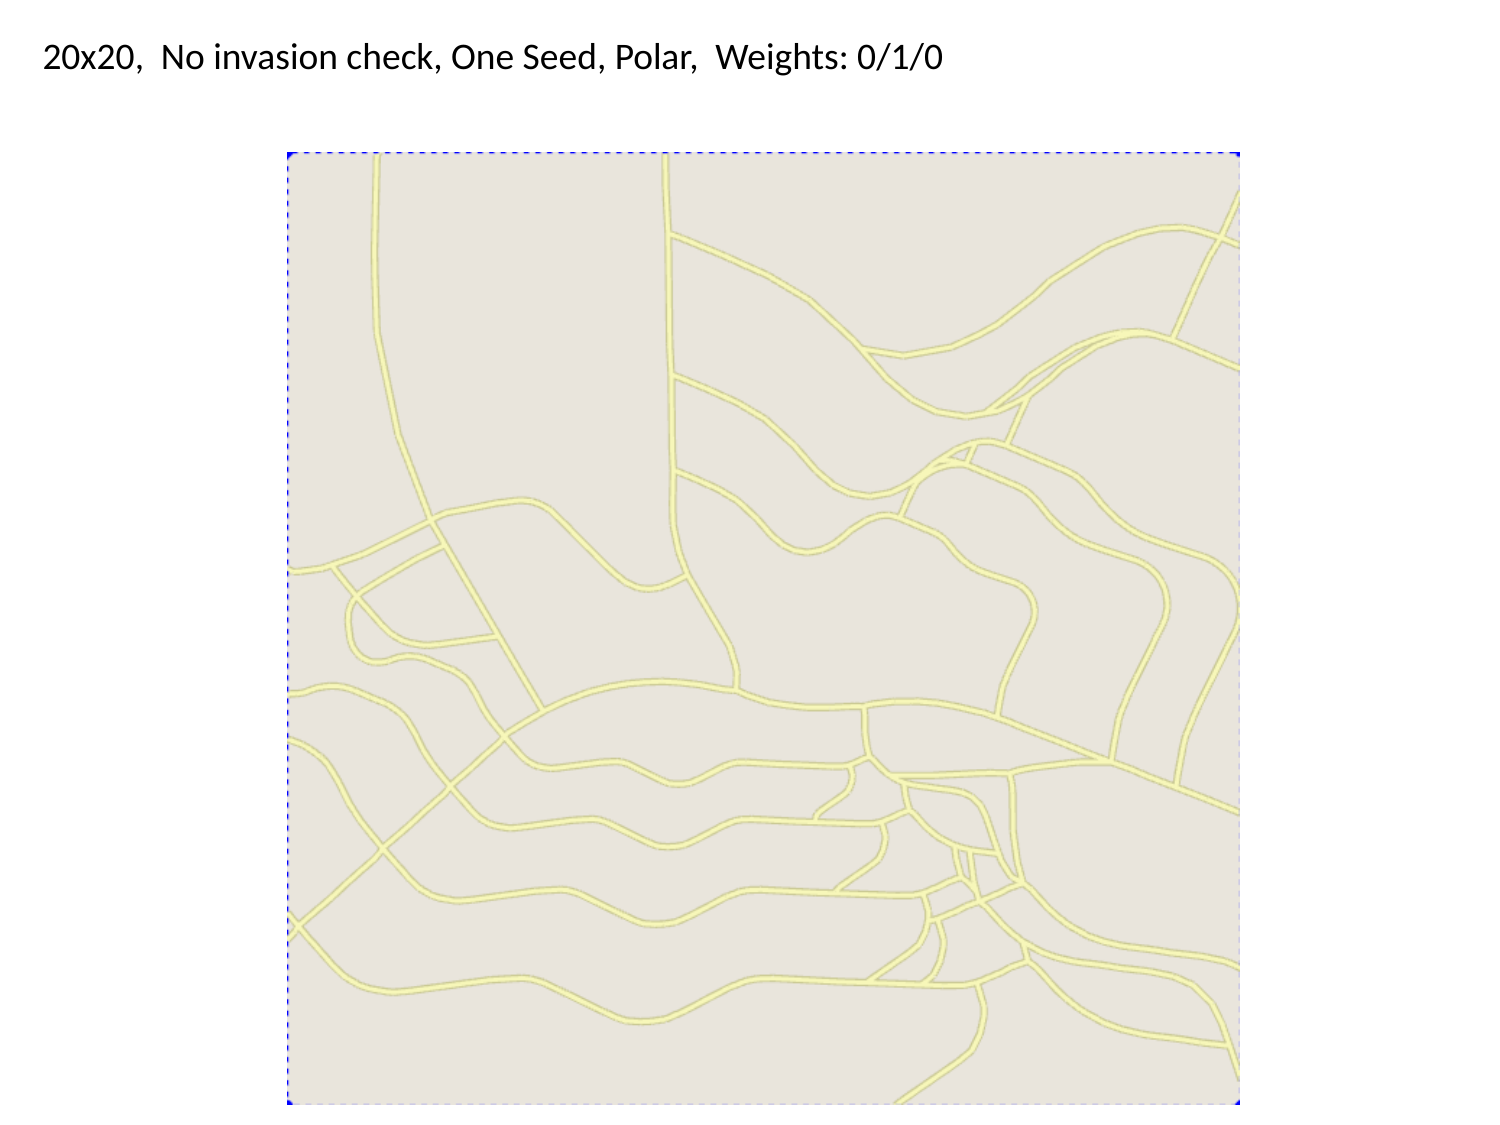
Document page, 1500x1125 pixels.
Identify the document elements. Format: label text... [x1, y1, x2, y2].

text_box 20x20, No invasion check, One Seed, Polar, Weights: 0/1/0 [27, 24, 960, 85]
picture [287, 152, 1240, 1105]
